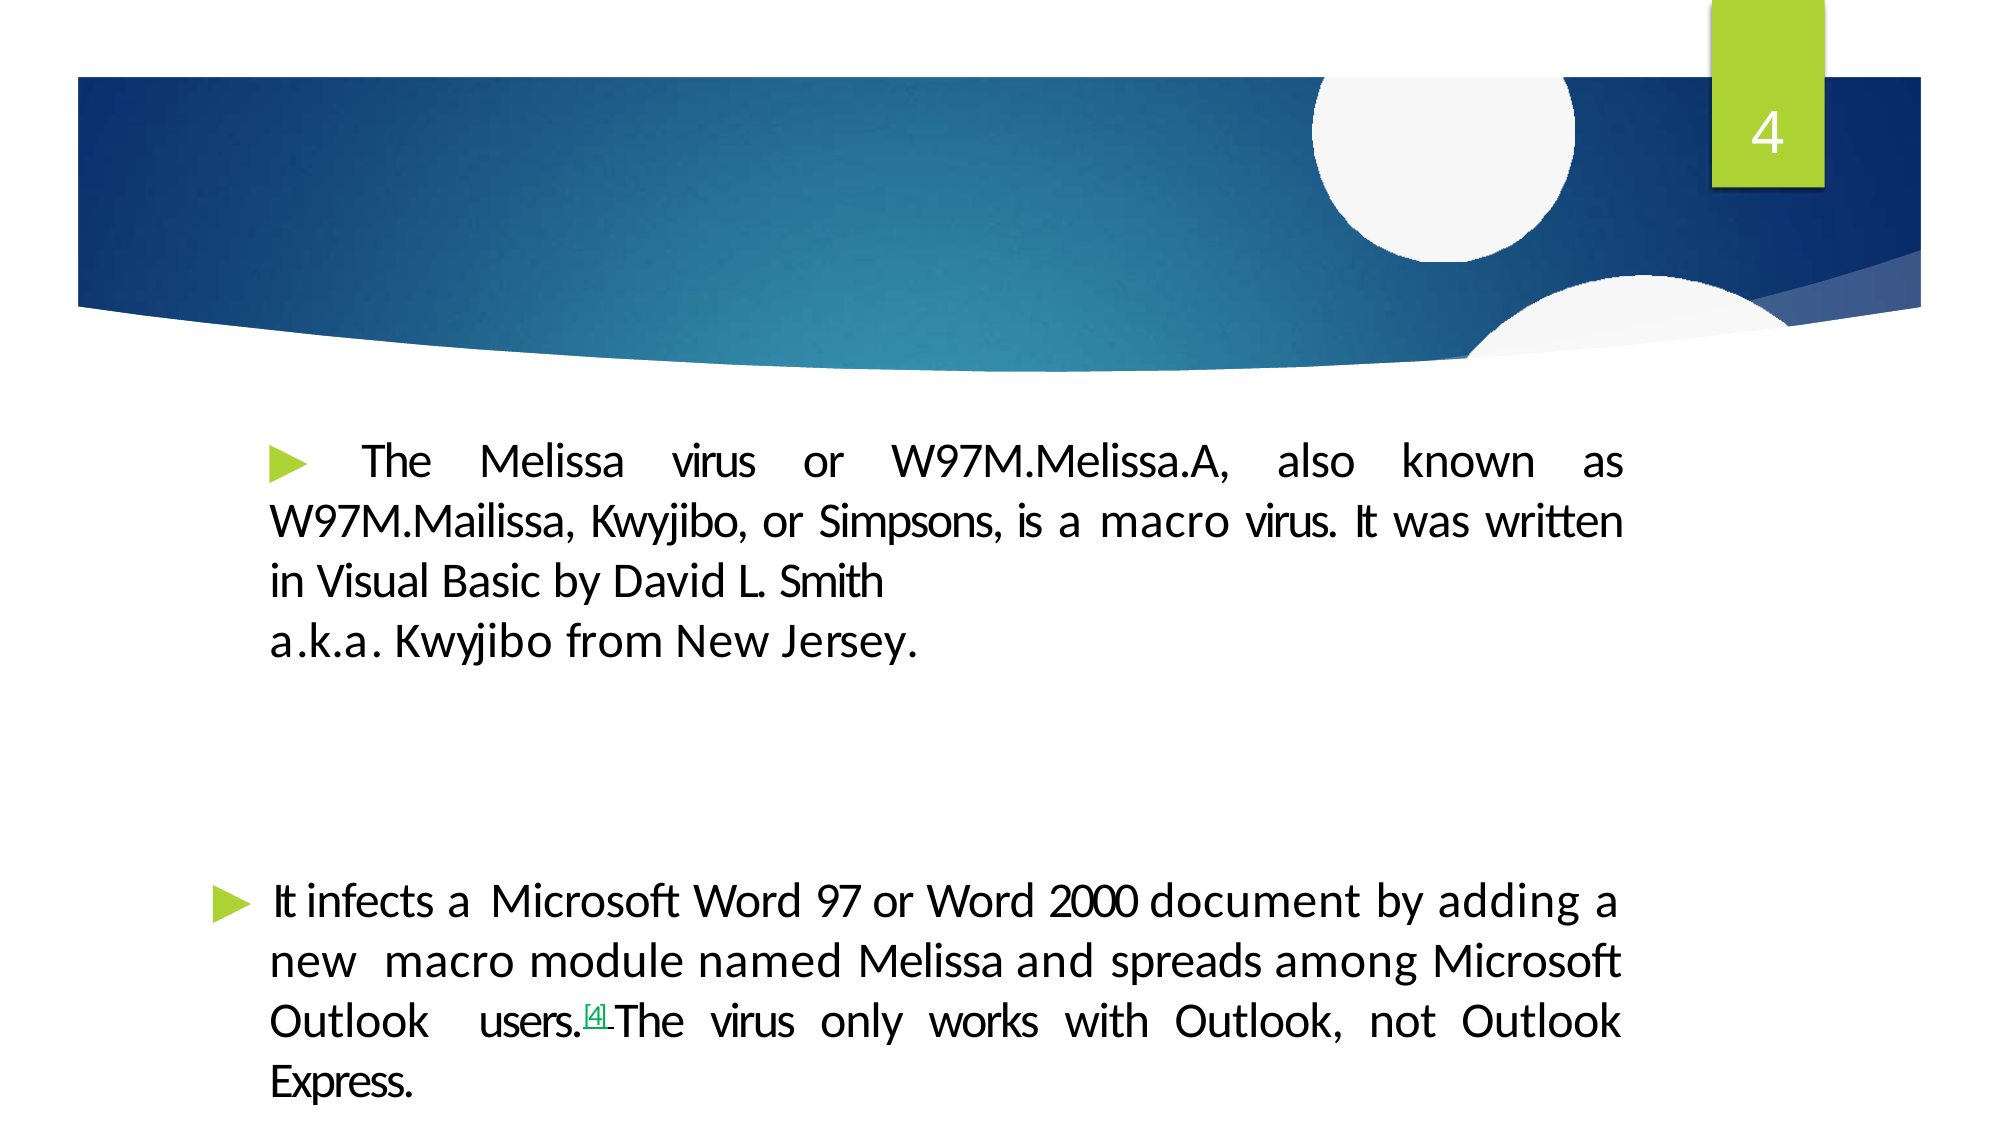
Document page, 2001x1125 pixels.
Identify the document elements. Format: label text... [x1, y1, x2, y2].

text_box ▶ The Melissa virus or W97M.Melissa.A, also known as W97M.Mailissa, Kwyjibo, or Simpsons, is a macro virus. It was written in Visual Basic by David L. Smith a.k.a. Kwyjibo from New Jersey. ▶ It infects a Microsoft Word 97 or Word 2000 document by adding a new macro module named Melissa and spreads among Microsoft Outlook users.[4] The virus only works with Outlook, not Outlook Express. [208, 424, 1625, 1108]
picture [79, 0, 1920, 371]
text_box 4 [1749, 93, 1786, 166]
